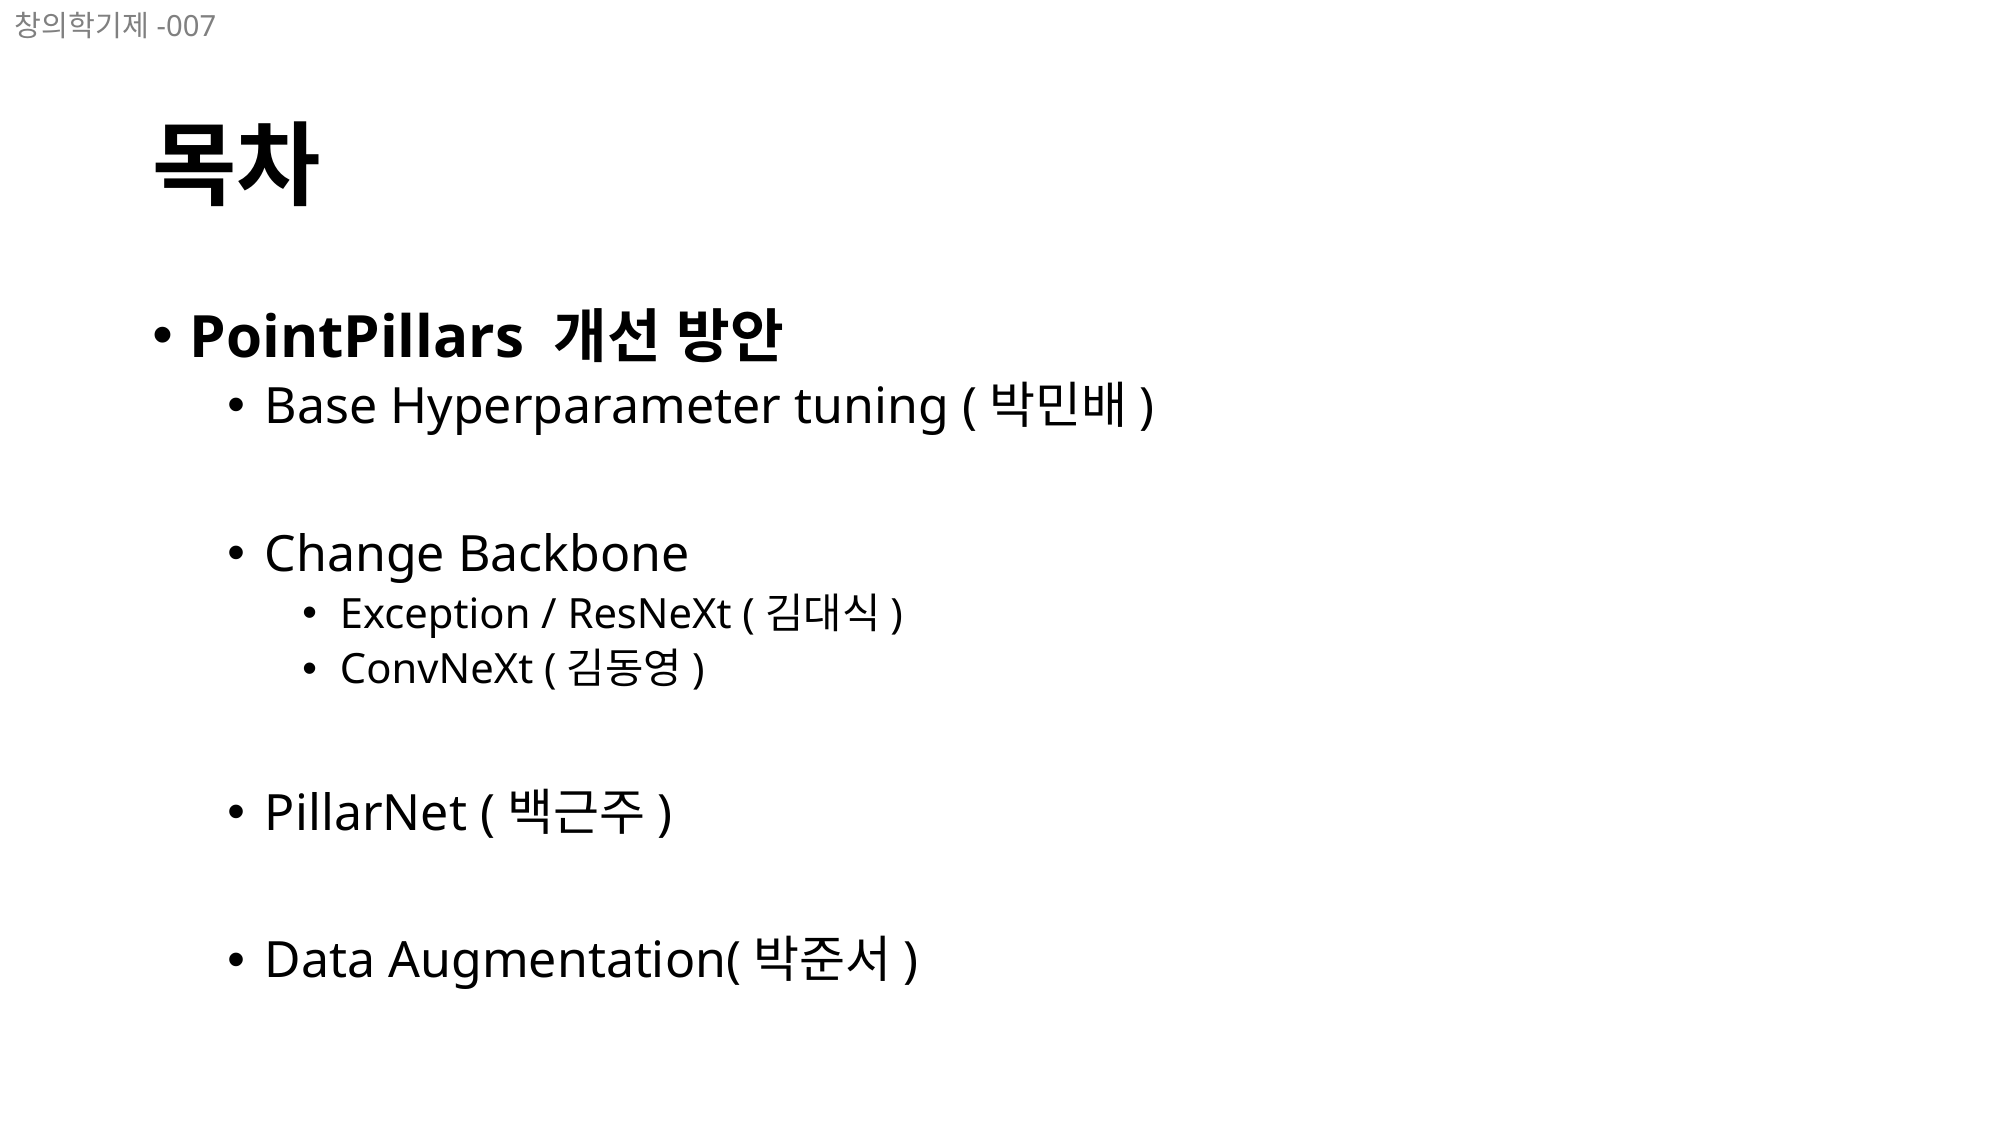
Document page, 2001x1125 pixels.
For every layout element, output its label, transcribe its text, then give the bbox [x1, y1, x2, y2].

text_box 창의학기제-007 [0, 0, 258, 50]
list PointPillars 개선 방안 Base Hyperparameter tuning (박민배) Change Backbone Exception / ResNeXt (김대식) ConvNeXt (김동영) PillarNet (백근주) Data Augmentation(박준서) [137, 299, 1863, 1014]
title 목차 [137, 59, 1863, 278]
